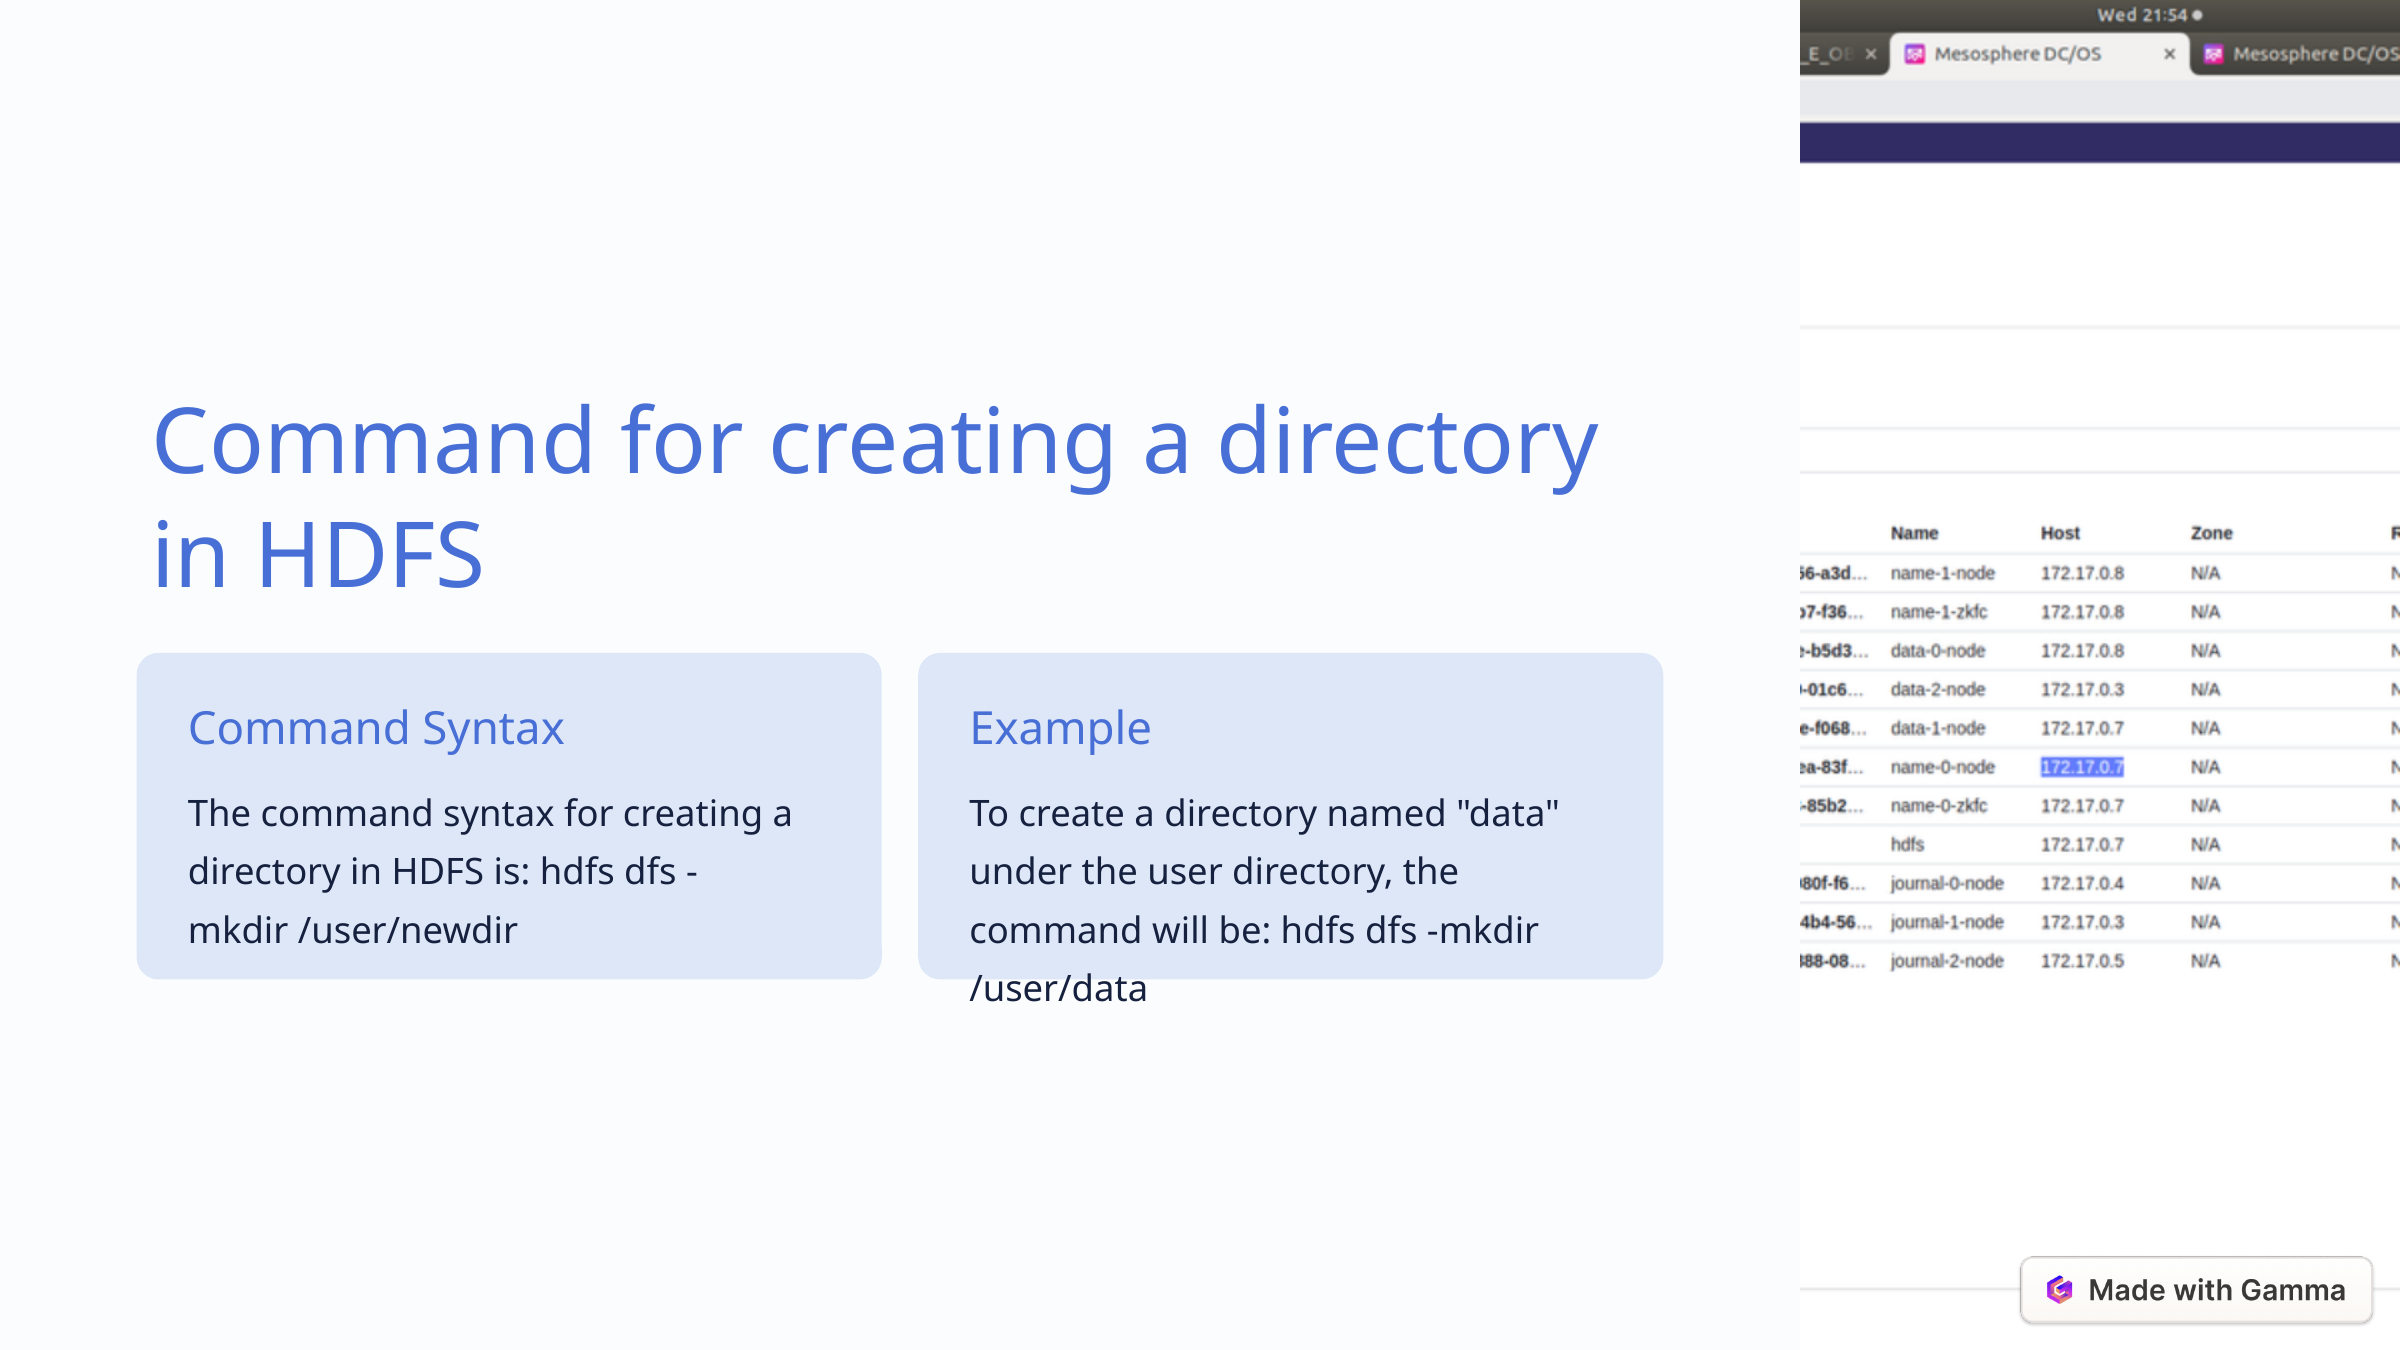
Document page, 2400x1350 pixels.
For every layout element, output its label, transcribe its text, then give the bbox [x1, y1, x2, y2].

picture [1799, 0, 2400, 1350]
text_box To create a directory named "data" under the user directory, the command will be: hdfs dfs -mkdir /user/data [954, 768, 1627, 943]
text_box The command syntax for creating a directory in HDFS is: hdfs dfs -mkdir /user/newdir [173, 768, 846, 943]
text_box Example [954, 689, 1411, 747]
text_box [918, 652, 1664, 980]
text_box [0, 0, 1799, 1350]
text_box Command for creating a directory in HDFS [136, 370, 1664, 599]
text_box [136, 652, 882, 980]
text_box Command Syntax [173, 689, 629, 747]
